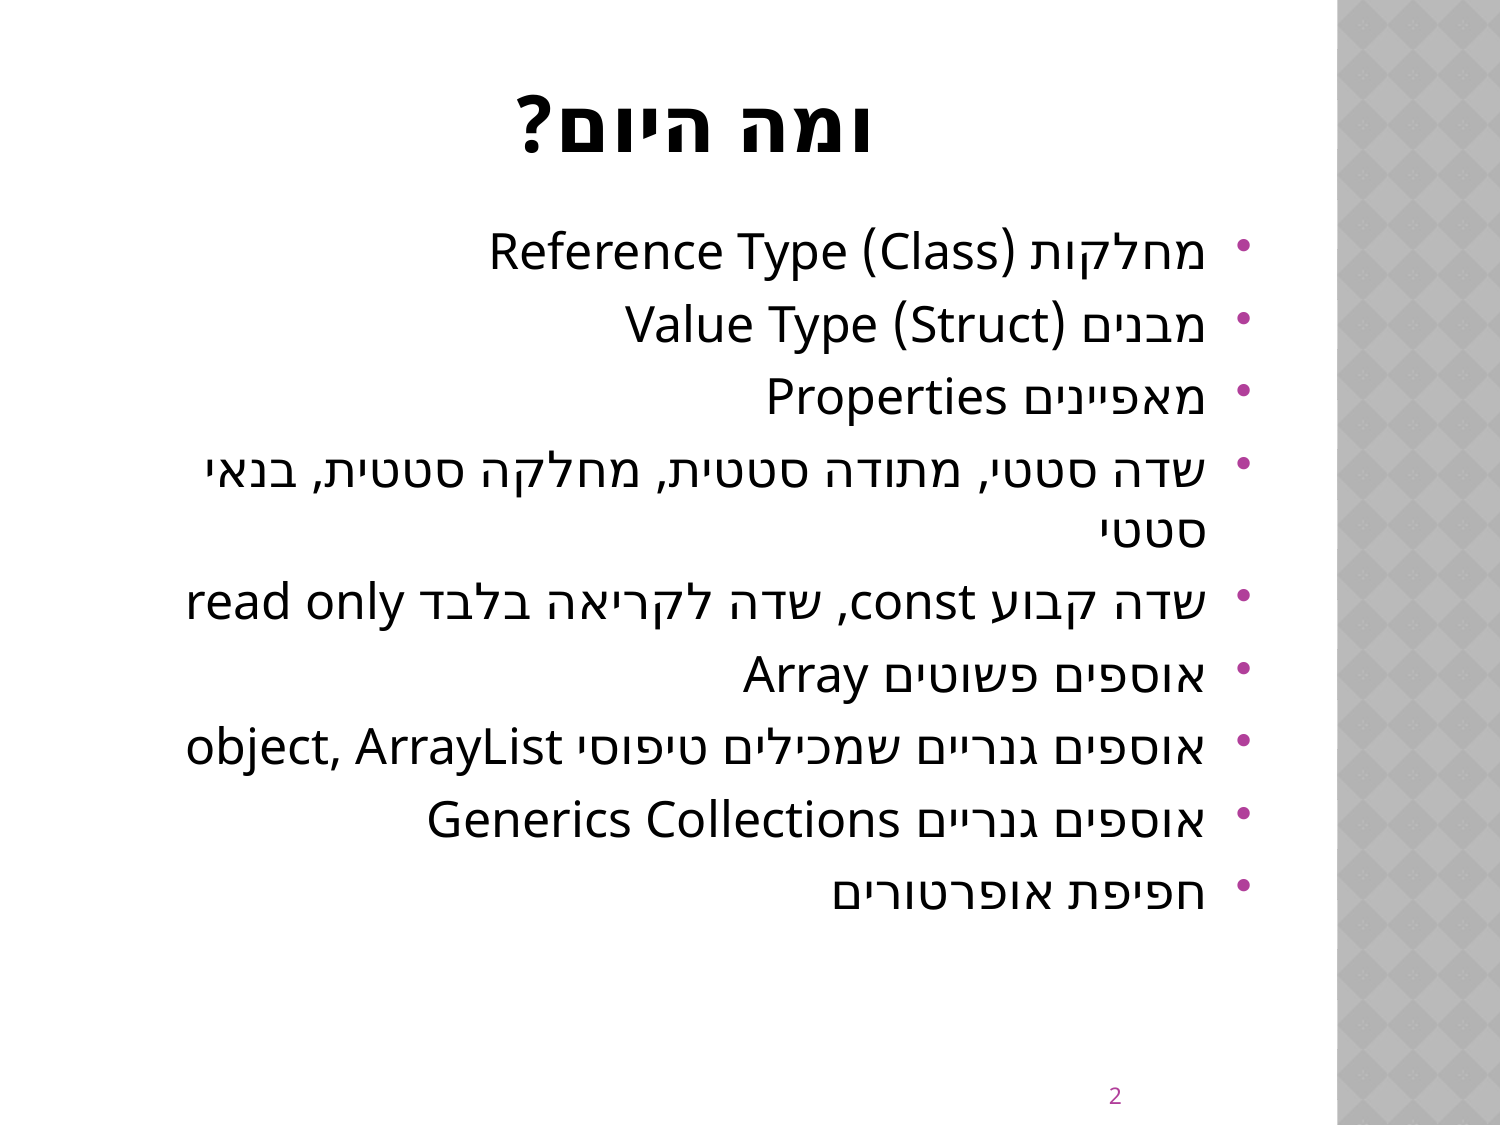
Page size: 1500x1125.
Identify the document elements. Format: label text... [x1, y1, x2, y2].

slide_number 2 [1025, 1075, 1122, 1113]
list מחלקות (Class) Reference Type מבנים (Struct) Value Type מאפיינים Properties שדה סטטי, מתודה סטטית, מחלקה סטטית, בנאי סטטי שדה קבוע const, שדה לקריאה בלבד read only אוספים פשוטים Array אוספים גנריים שמכילים טיפוסי object, ArrayList אוספים גנריים Generics Collections חפיפת אופרטורים [79, 212, 1268, 1008]
title ומה היום? [100, 42, 1288, 169]
